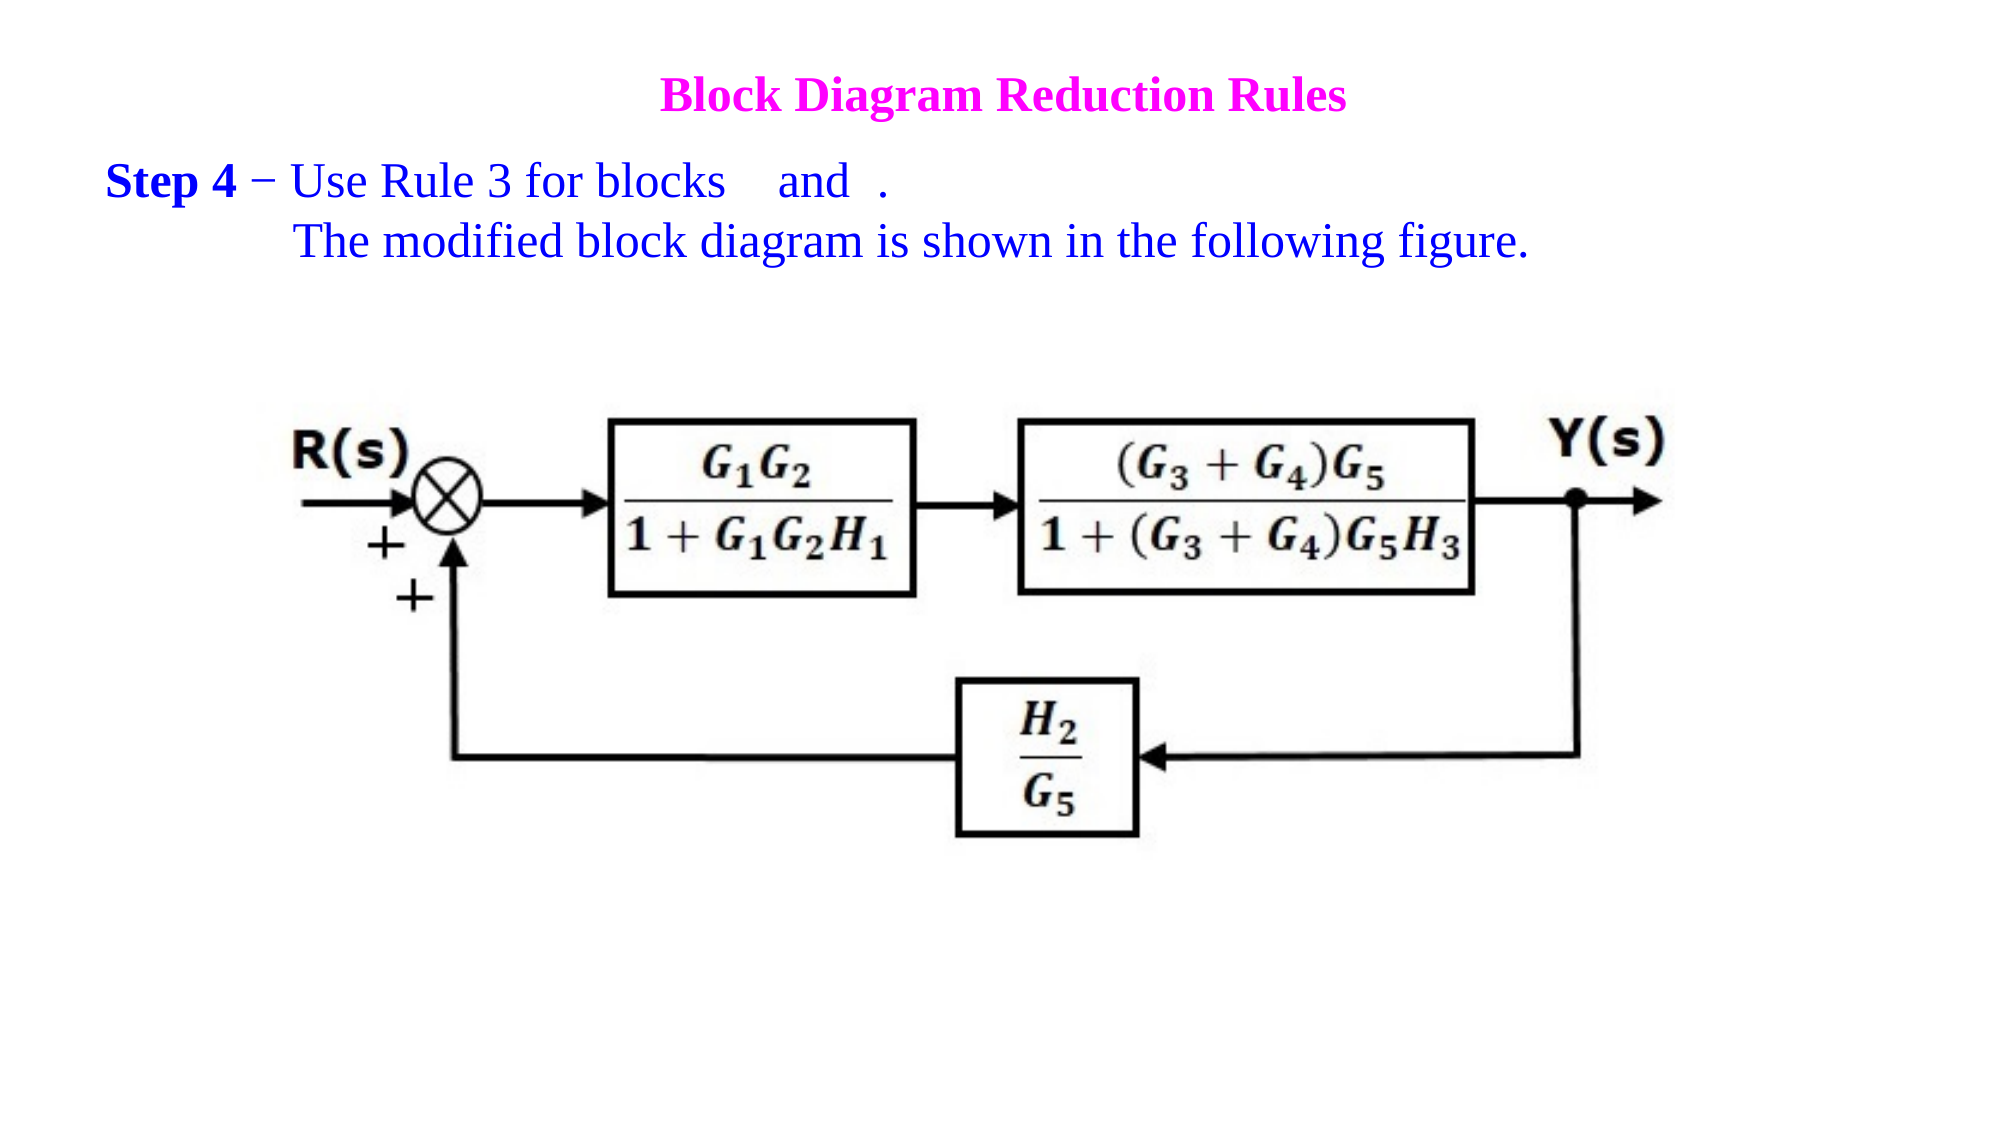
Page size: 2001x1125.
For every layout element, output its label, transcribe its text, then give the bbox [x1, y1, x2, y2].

picture [256, 366, 1694, 860]
text_box Block Diagram Reduction Rules [89, 53, 1918, 129]
